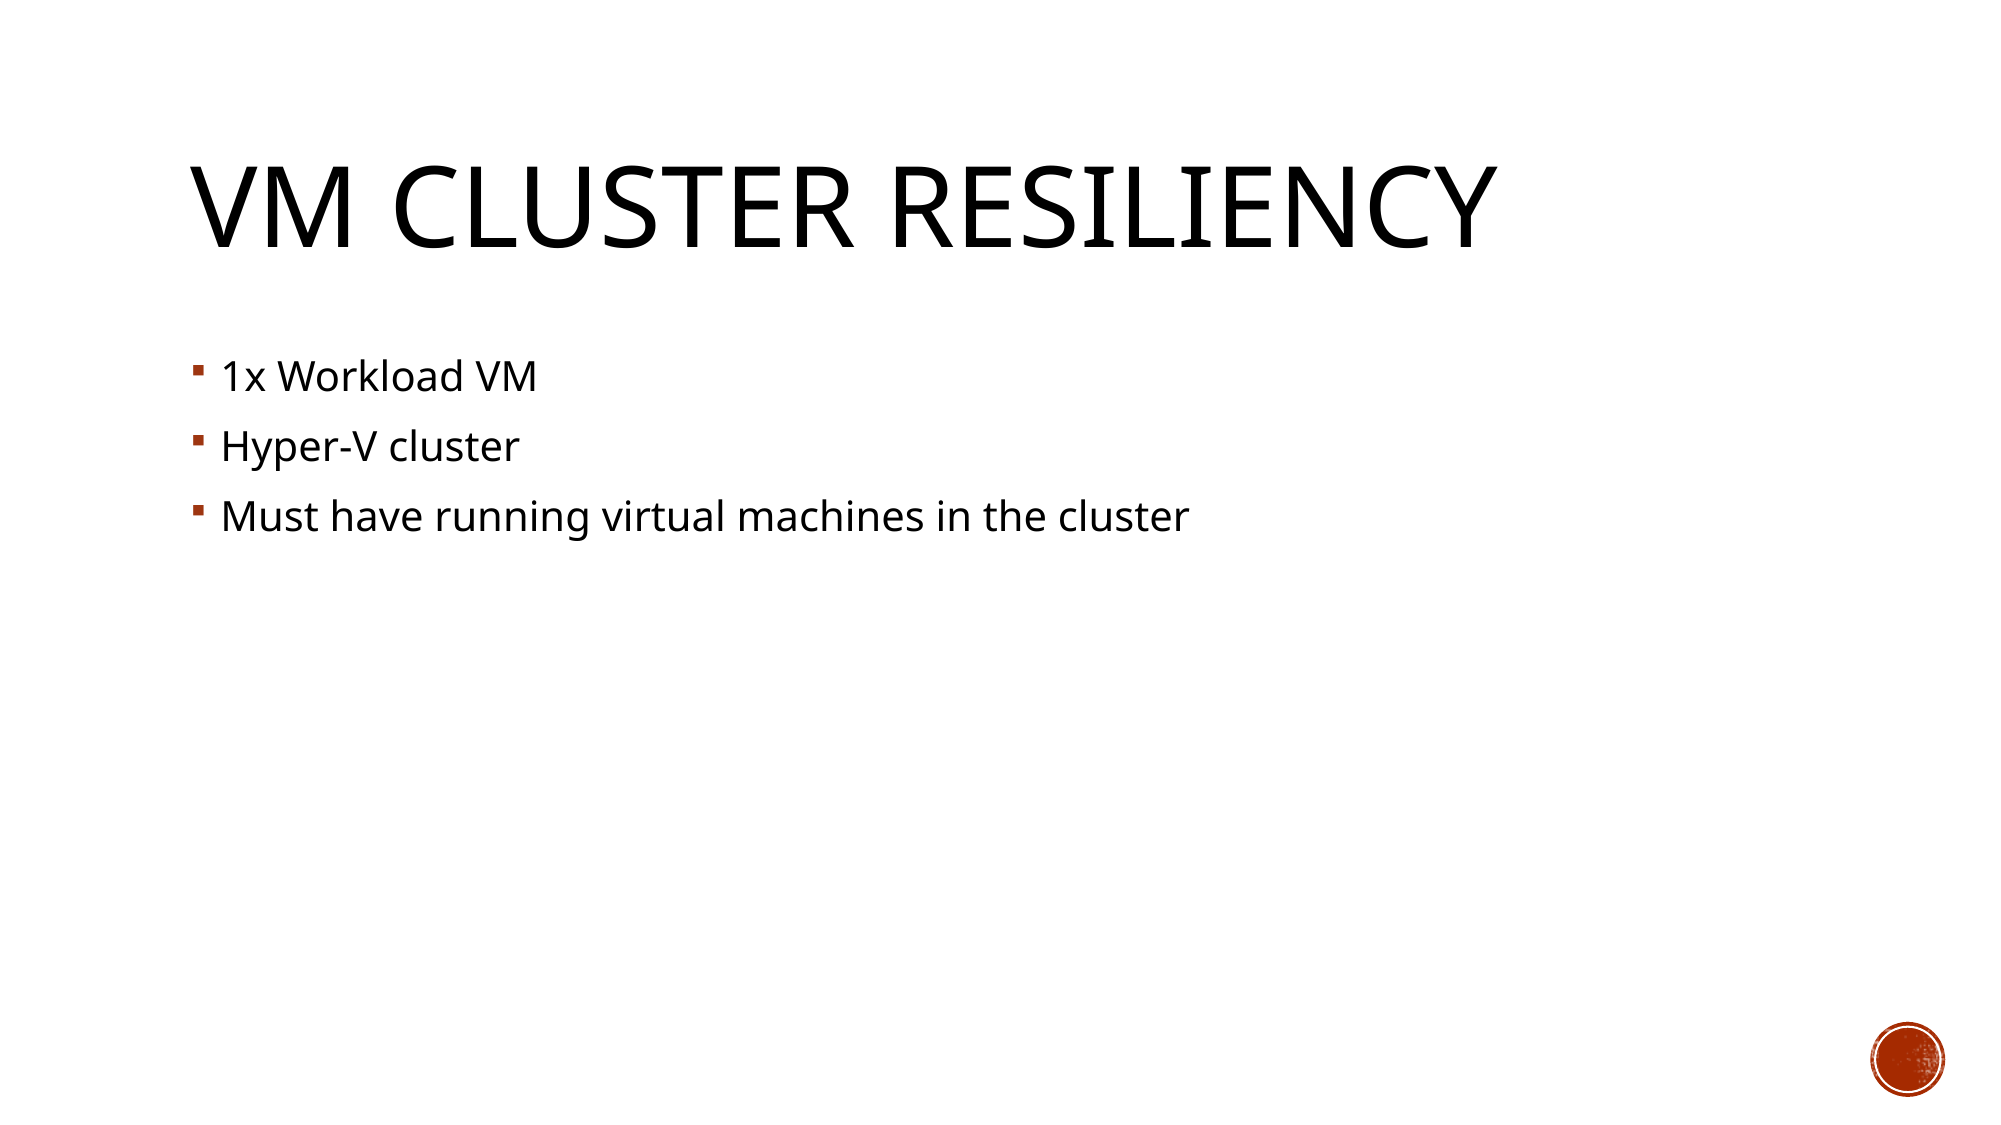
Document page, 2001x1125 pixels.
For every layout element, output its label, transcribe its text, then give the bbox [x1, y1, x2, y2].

list 1x Workload VM Hyper-V cluster Must have running virtual machines in the cluster [175, 348, 1826, 1013]
title VM Cluster Resiliency [175, 79, 1826, 344]
